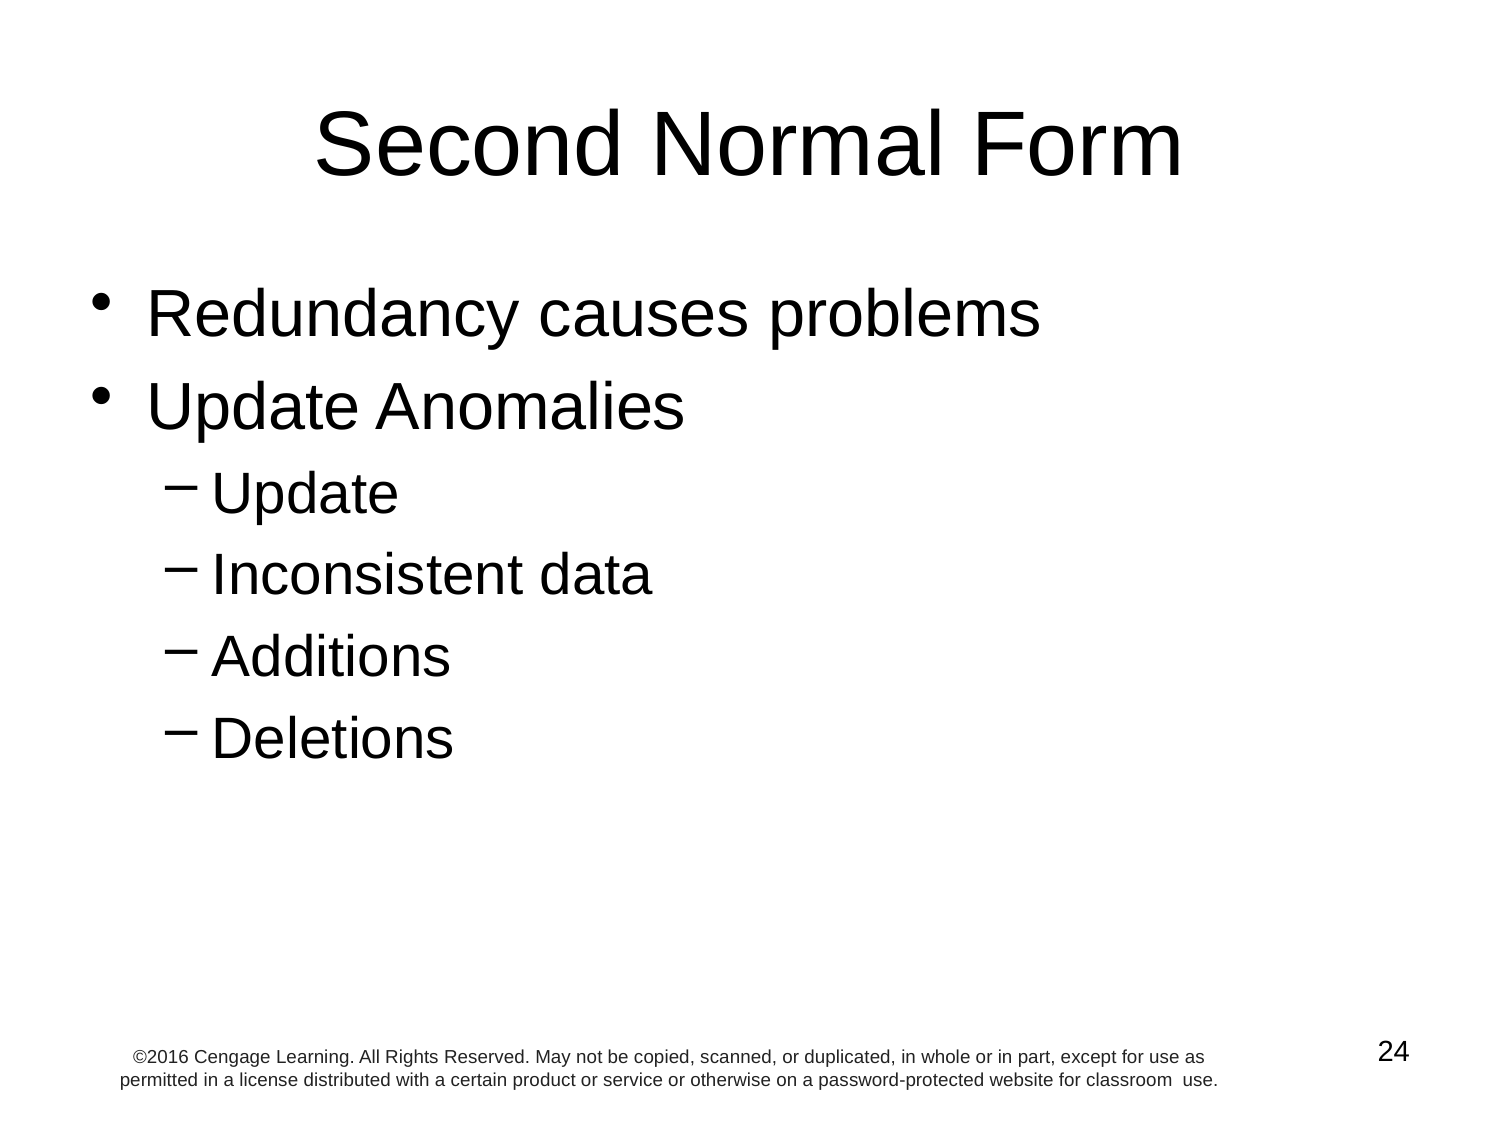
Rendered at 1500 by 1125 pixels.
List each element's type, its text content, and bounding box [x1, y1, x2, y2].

title Second Normal Form [75, 45, 1425, 233]
list Redundancy causes problems Update Anomalies Update Inconsistent data Additions Deletions [75, 262, 1425, 1005]
slide_number 24 [1262, 1024, 1426, 1103]
footer ©2016 Cengage Learning. All Rights Reserved. May not be copied, scanned, or duplicated, in whole or in part, except for use as permitted in a license distributed with a certain product or service or otherwise on a password-protected website for classroom use. [87, 1037, 1251, 1113]
